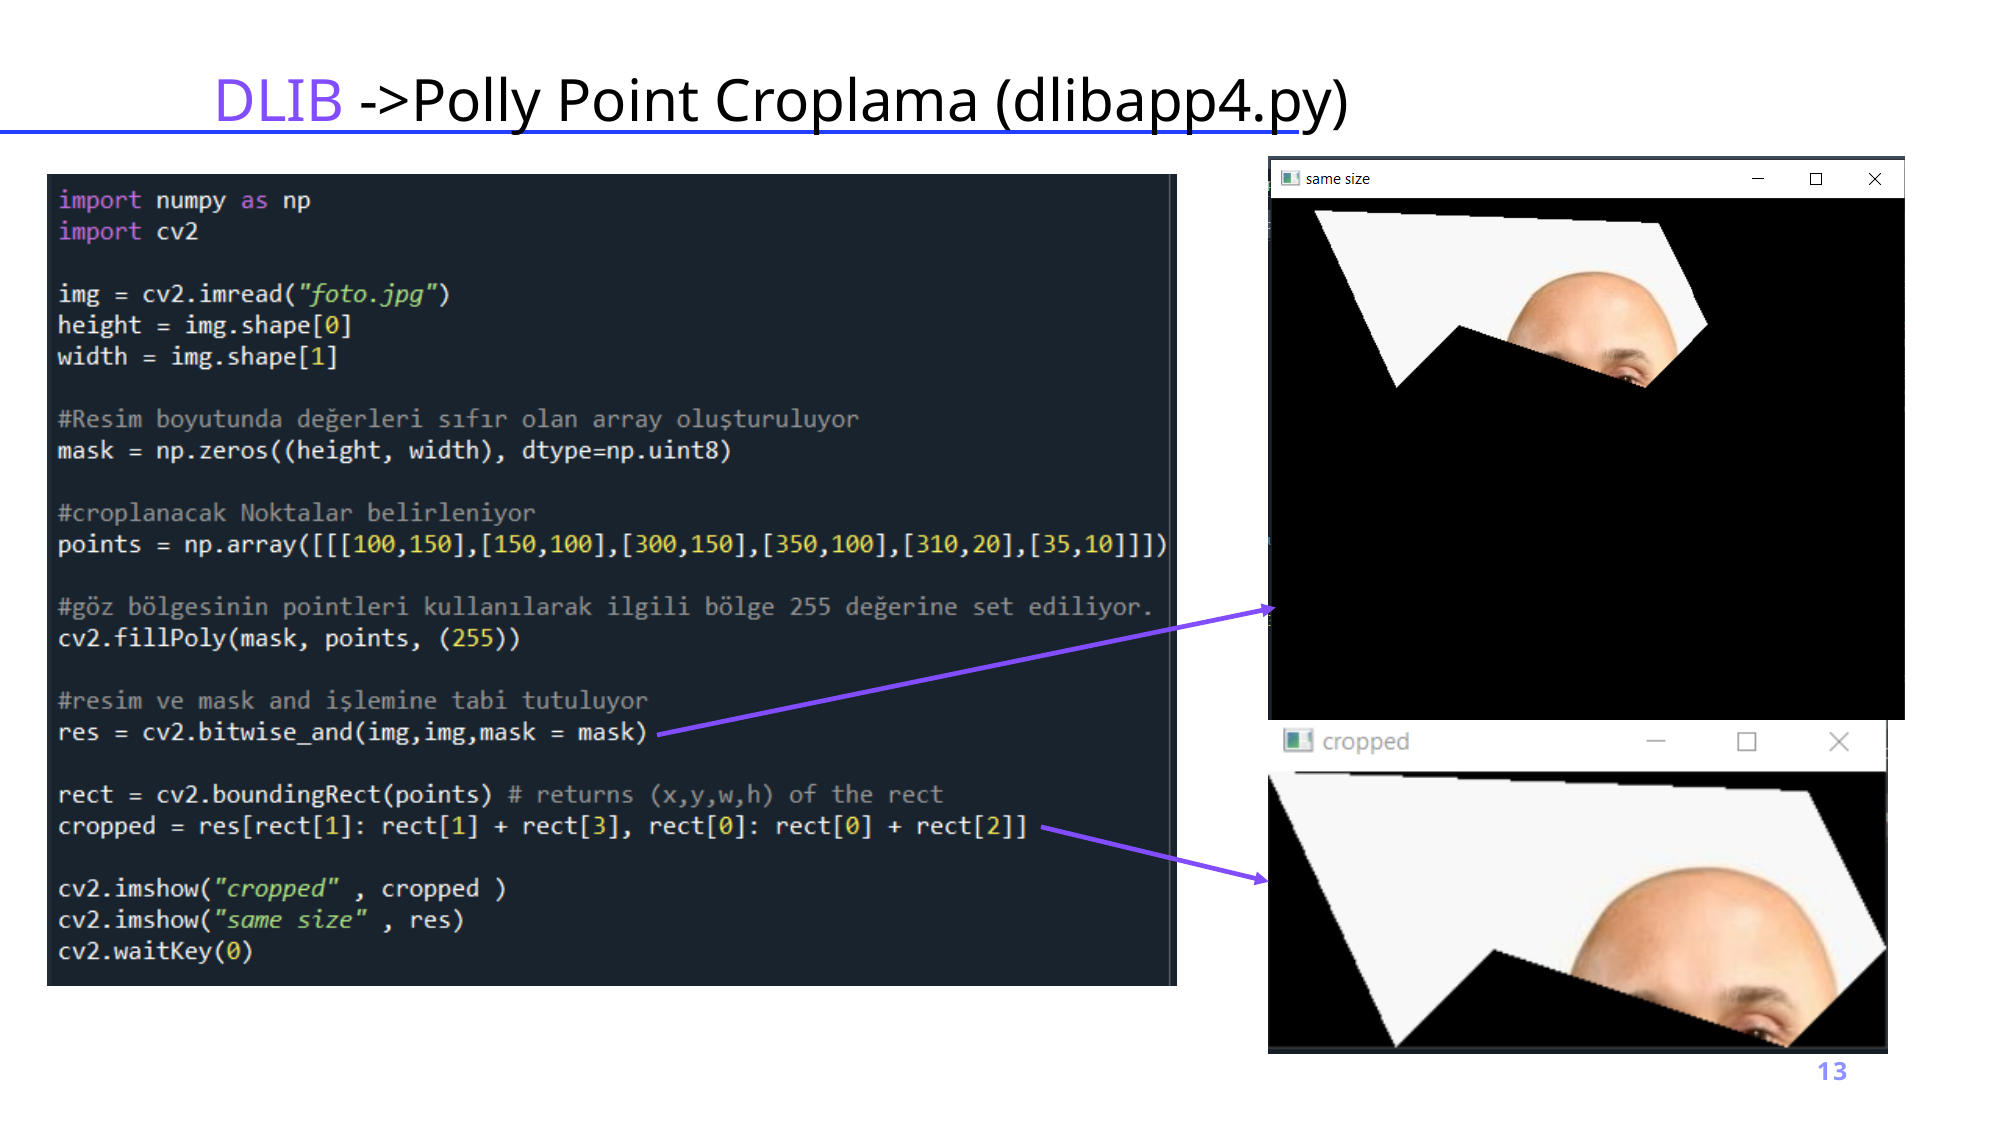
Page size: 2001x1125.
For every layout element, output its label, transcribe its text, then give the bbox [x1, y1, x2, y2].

title DLIB ->Polly Point Croplama (dlibapp4.py) [0, 47, 1563, 142]
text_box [1040, 826, 1269, 882]
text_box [656, 607, 1276, 735]
picture [1268, 156, 1905, 1054]
slide_number 13 [1412, 1054, 1863, 1103]
picture [47, 174, 1177, 986]
